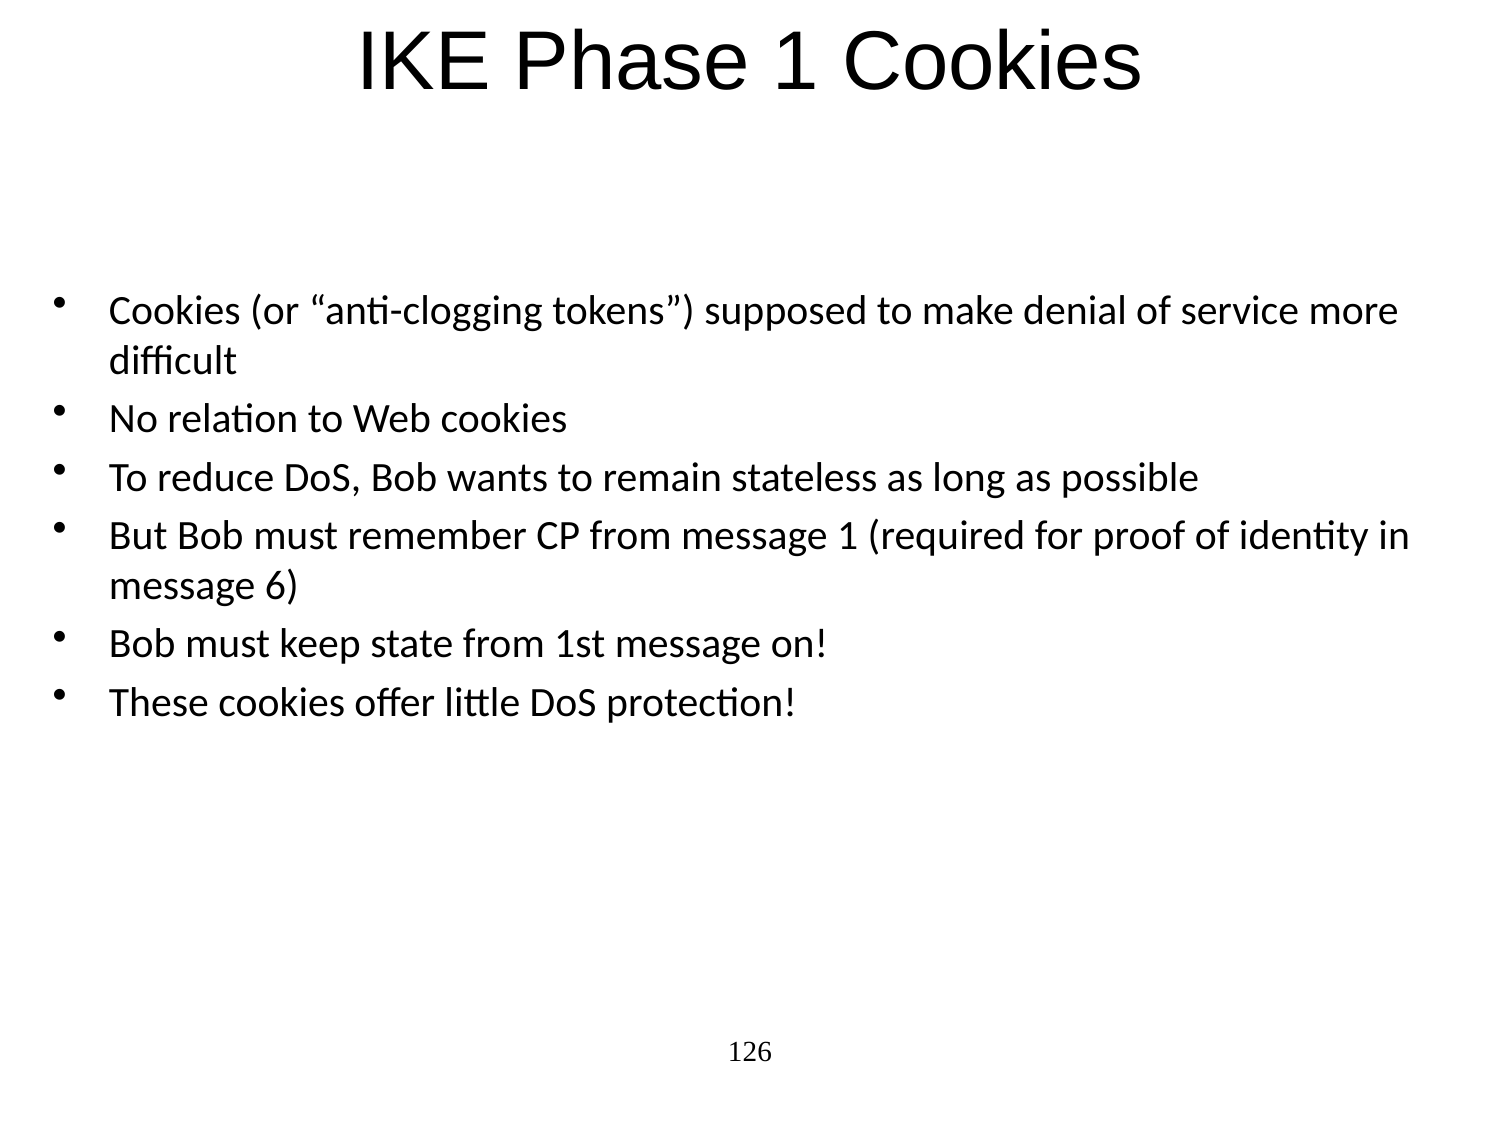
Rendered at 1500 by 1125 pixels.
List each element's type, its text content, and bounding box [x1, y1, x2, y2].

list Cookies (or “anti-clogging tokens”) supposed to make denial of service more difficult No relation to Web cookies To reduce DoS, Bob wants to remain stateless as long as possible But Bob must remember CP from message 1 (required for proof of identity in message 6) Bob must keep state from 1st message on! These cookies offer little DoS protection! [37, 274, 1438, 826]
title IKE Phase 1 Cookies [112, 0, 1388, 151]
footer 126 [511, 1024, 988, 1101]
